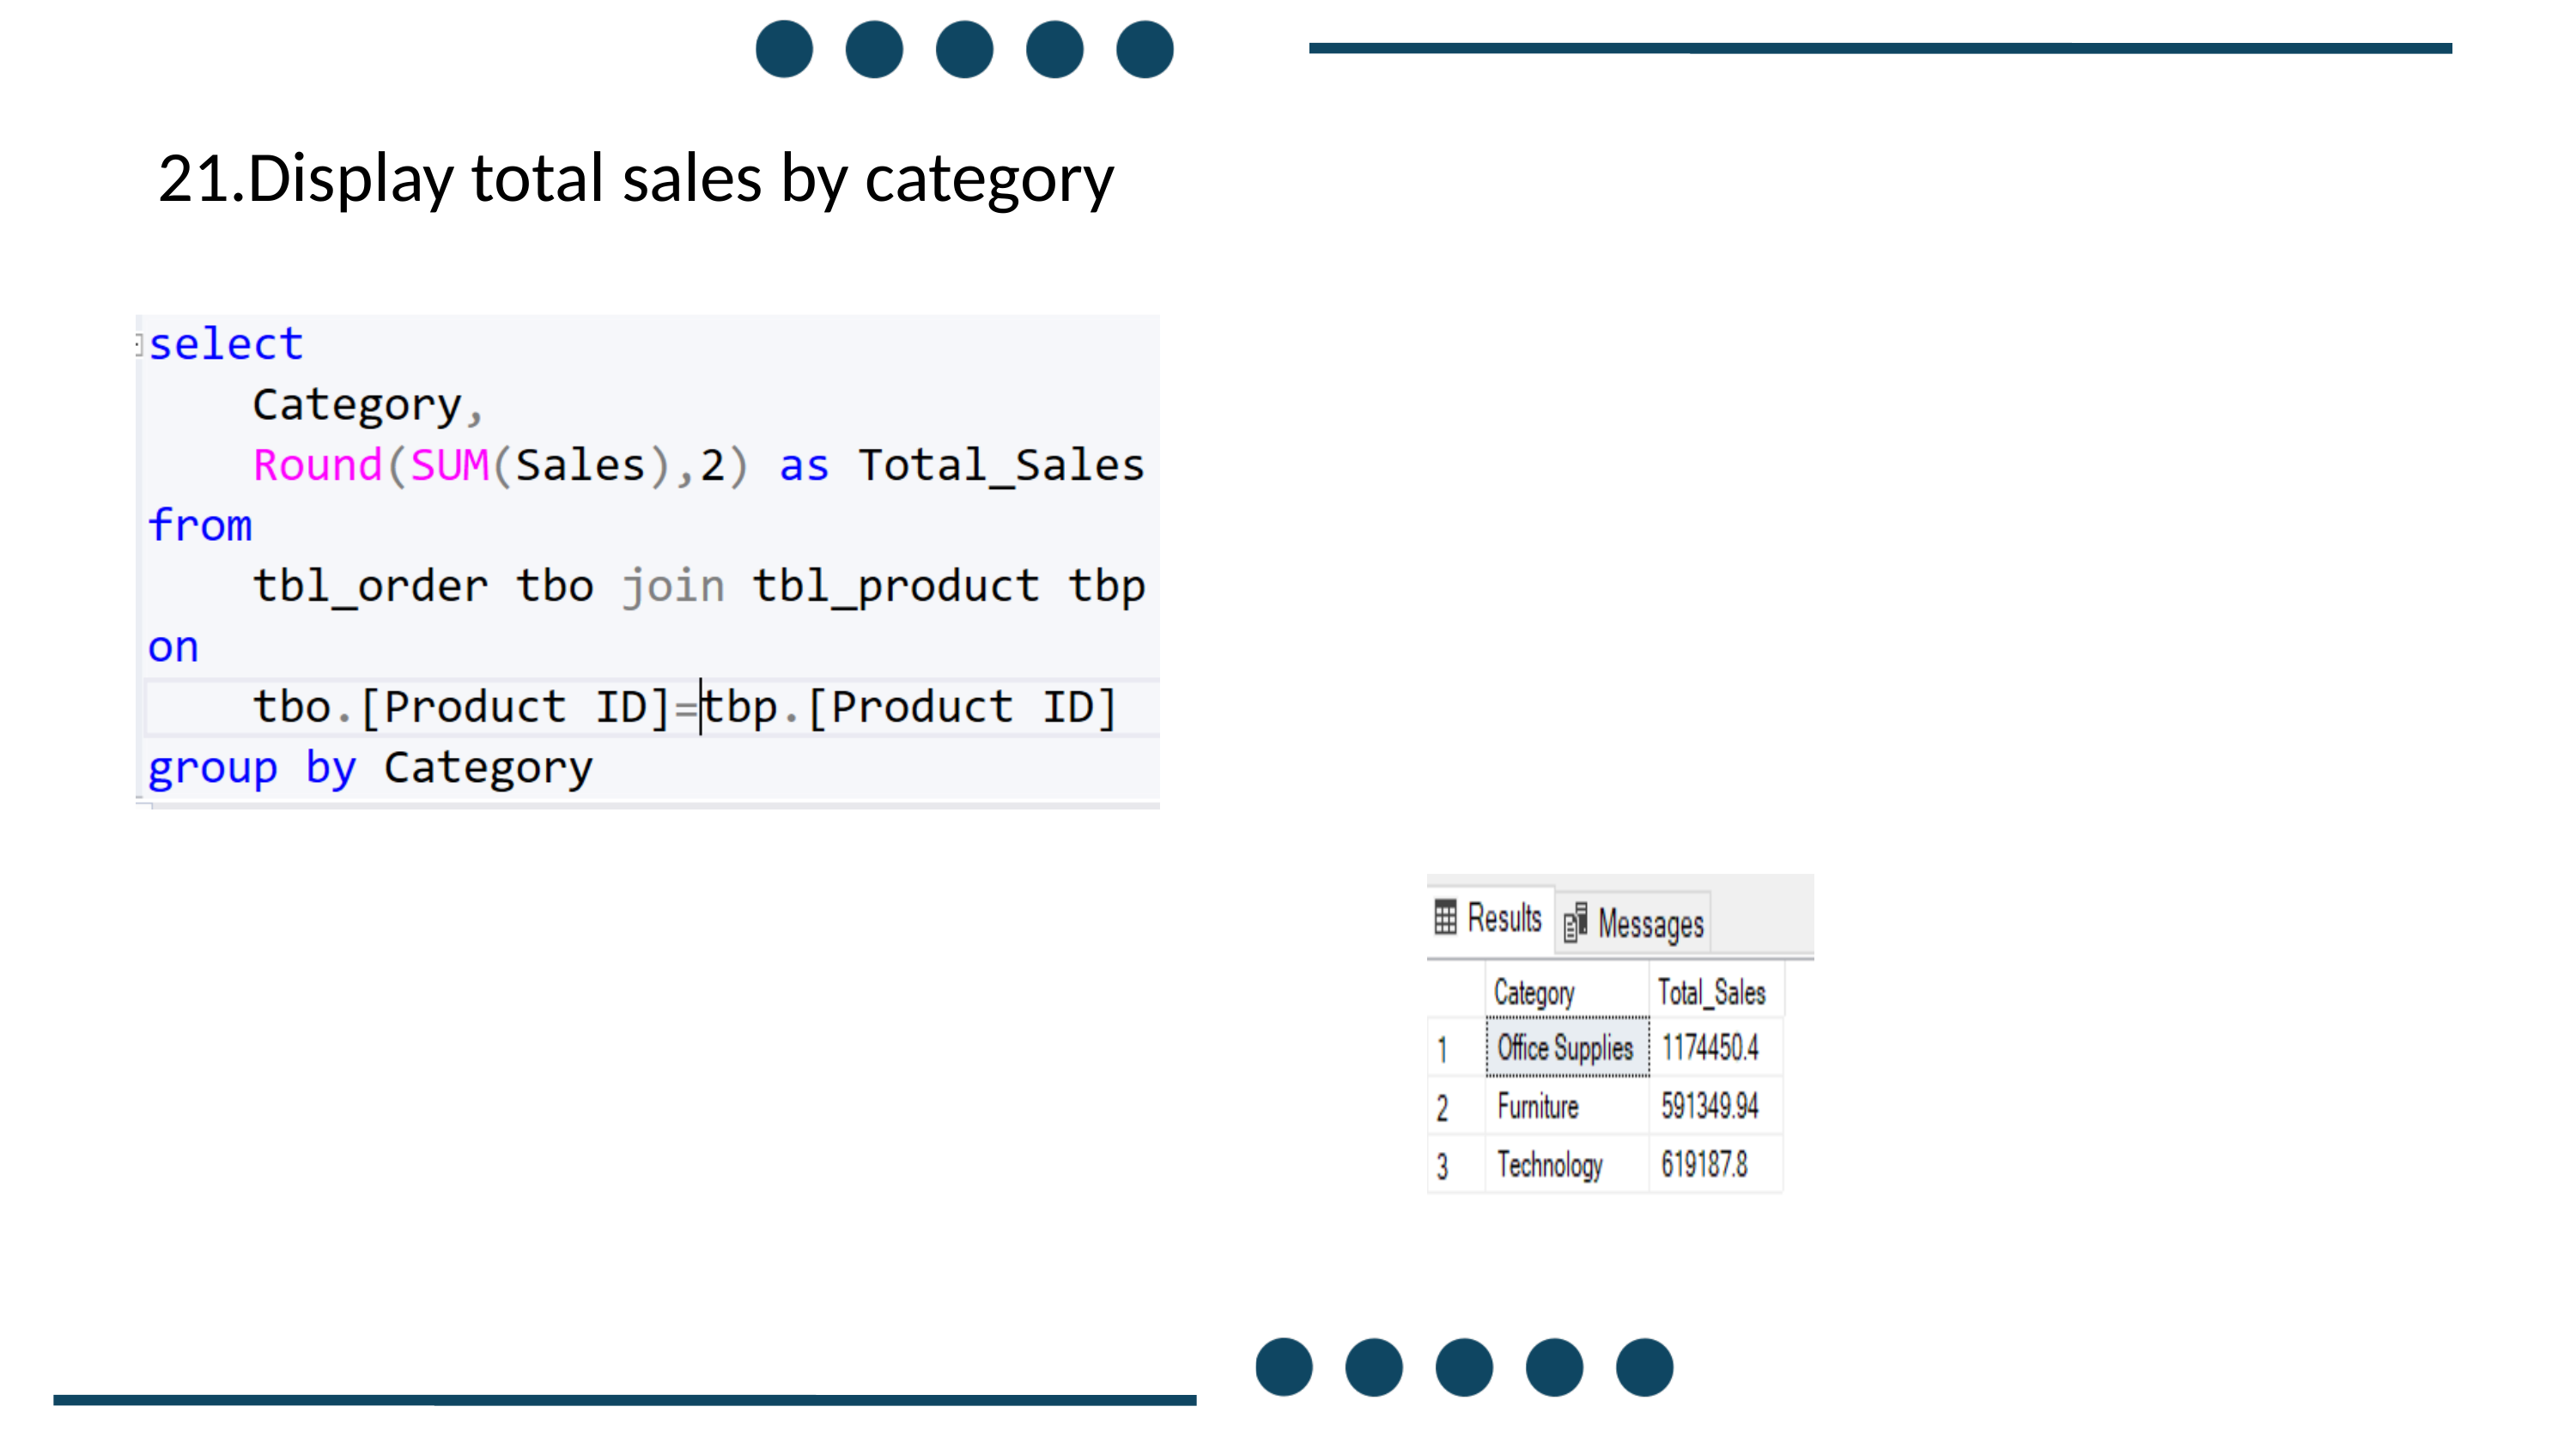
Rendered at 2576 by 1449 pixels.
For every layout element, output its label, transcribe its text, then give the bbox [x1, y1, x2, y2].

text_box [1255, 1336, 1674, 1399]
text_box [756, 18, 1175, 81]
text_box 21.Display total sales by category [144, 123, 1145, 222]
picture [136, 305, 1160, 809]
picture [1427, 874, 1814, 1231]
